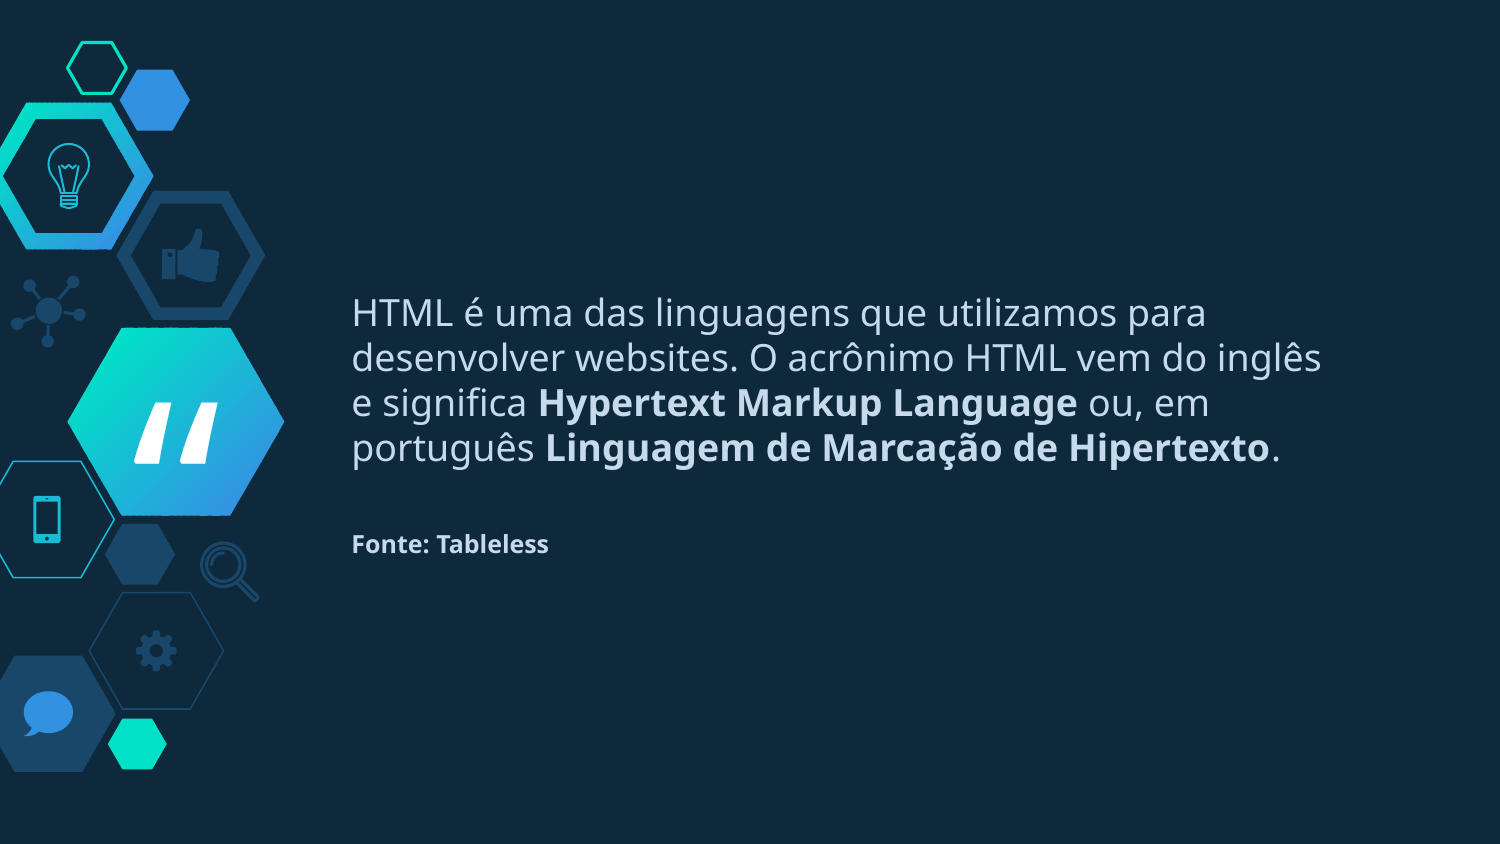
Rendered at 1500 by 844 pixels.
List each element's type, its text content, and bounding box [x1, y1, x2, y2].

list HTML é uma das linguagens que utilizamos para desenvolver websites. O acrônimo HTML vem do inglês e significa Hypertext Markup Language ou, em português Linguagem de Marcação de Hipertexto. Fonte: Tableless [336, 274, 1368, 573]
